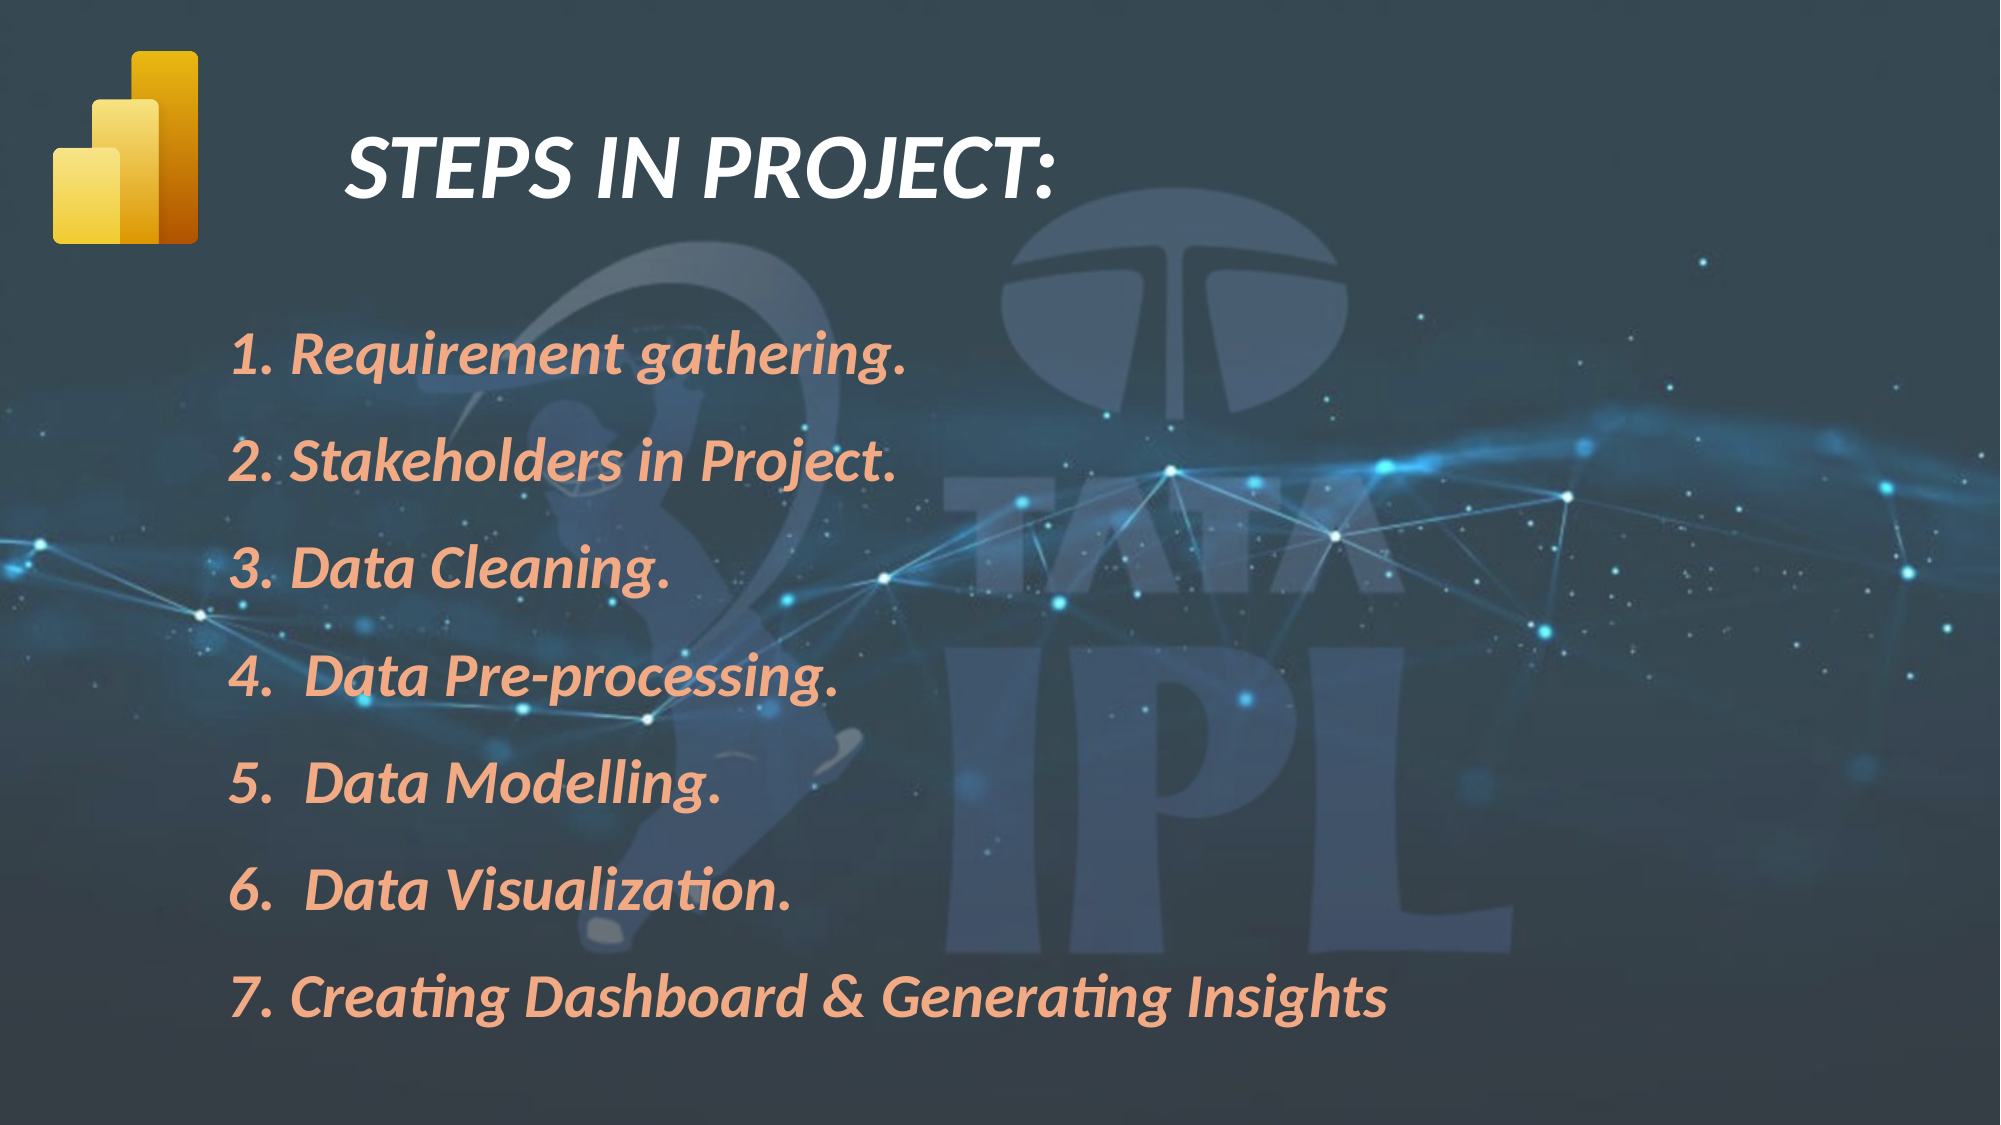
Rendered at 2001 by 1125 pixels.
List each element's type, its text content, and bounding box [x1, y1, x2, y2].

list 1. Requirement gathering. 2. Stakeholders in Project. 3. Data Cleaning. 4. Data Pre-processing. 5. Data Modelling. 6. Data Visualization. 7. Creating Dashboard & Generating Insights [137, 299, 1863, 1066]
picture [28, 51, 222, 245]
title STEPS IN PROJECT: [137, 59, 1863, 278]
